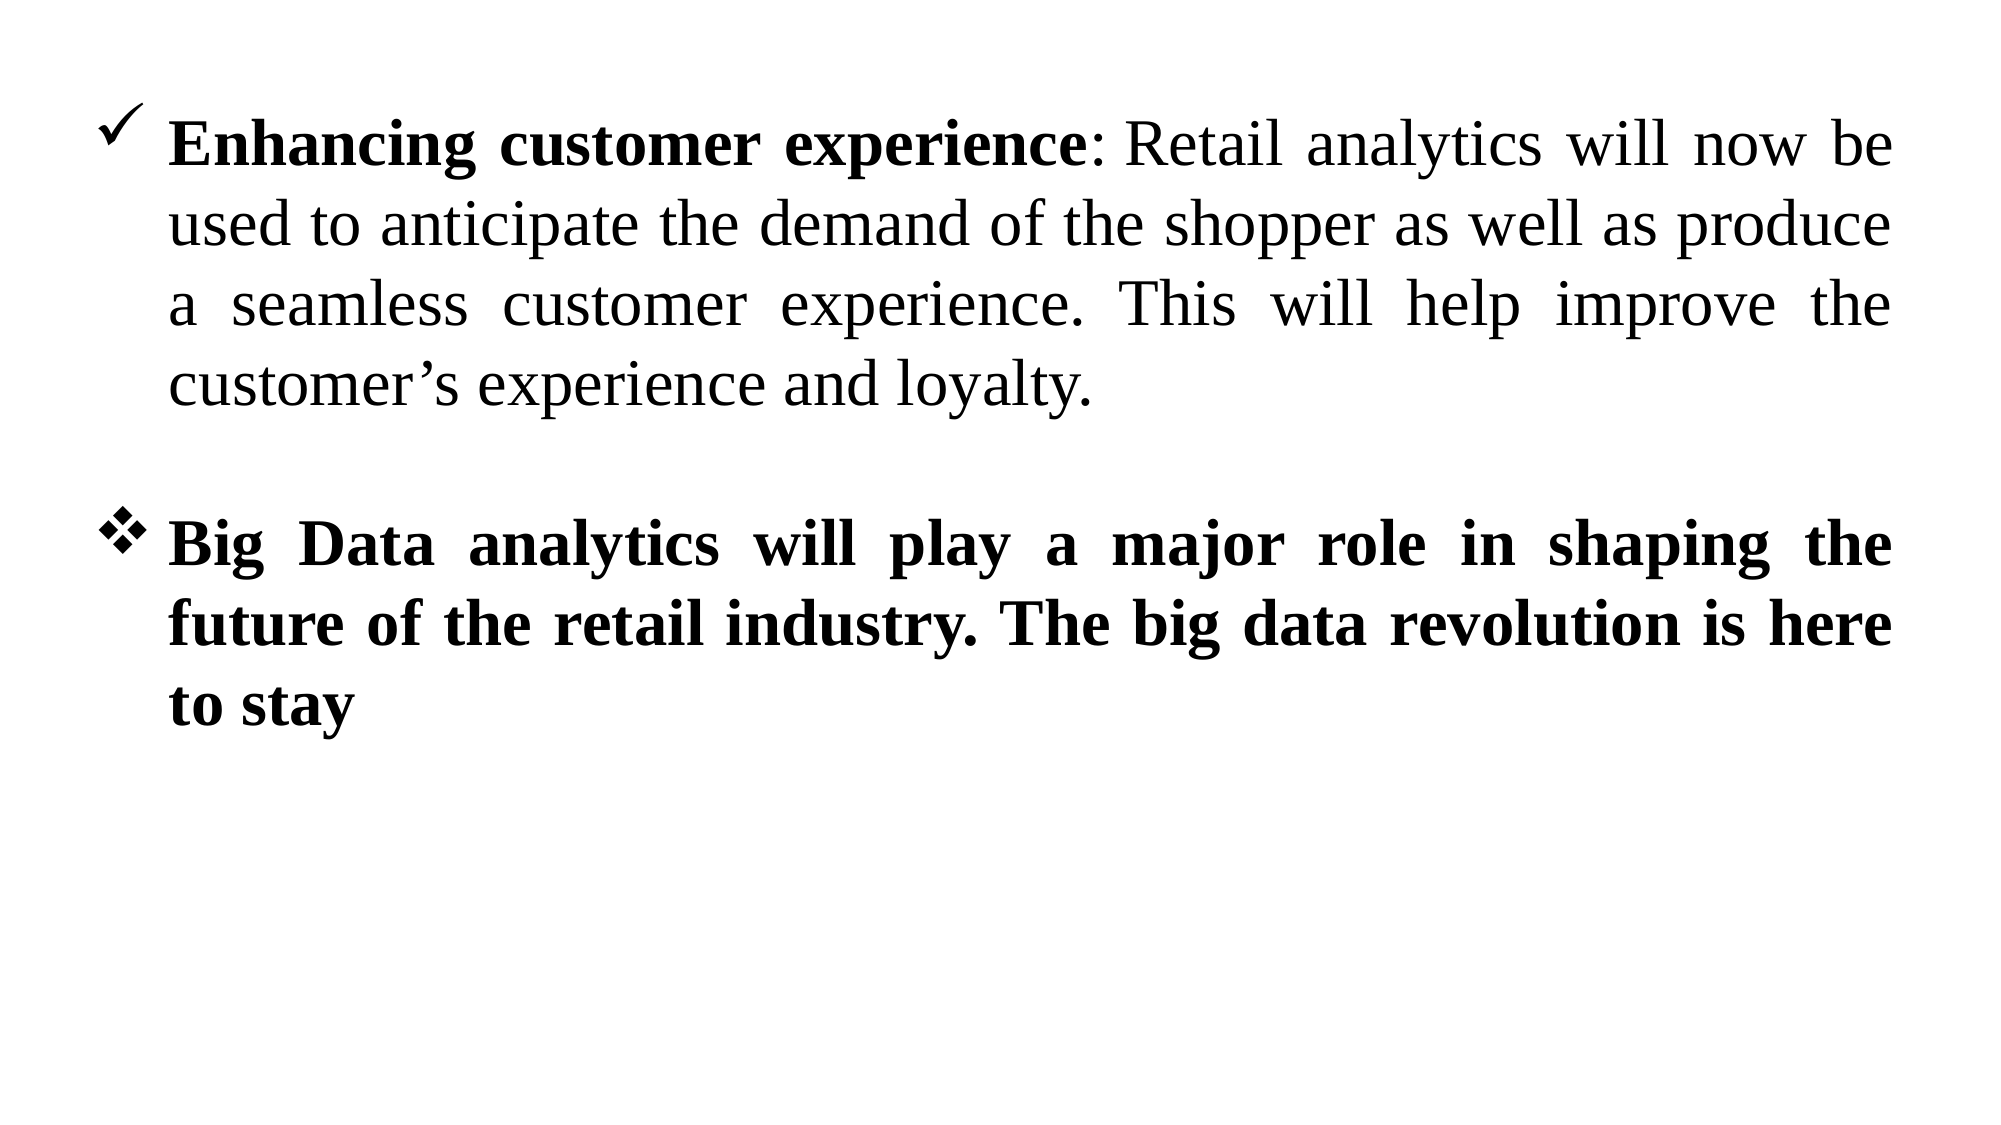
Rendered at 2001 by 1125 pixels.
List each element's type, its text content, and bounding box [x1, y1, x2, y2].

text_box Enhancing customer experience: Retail analytics will now be used to anticipate the demand of the shopper as well as produce a seamless customer experience. This will help improve the customer’s experience and loyalty. Big Data analytics will play a major role in shaping the future of the retail industry. The big data revolution is here to stay [79, 91, 1911, 746]
